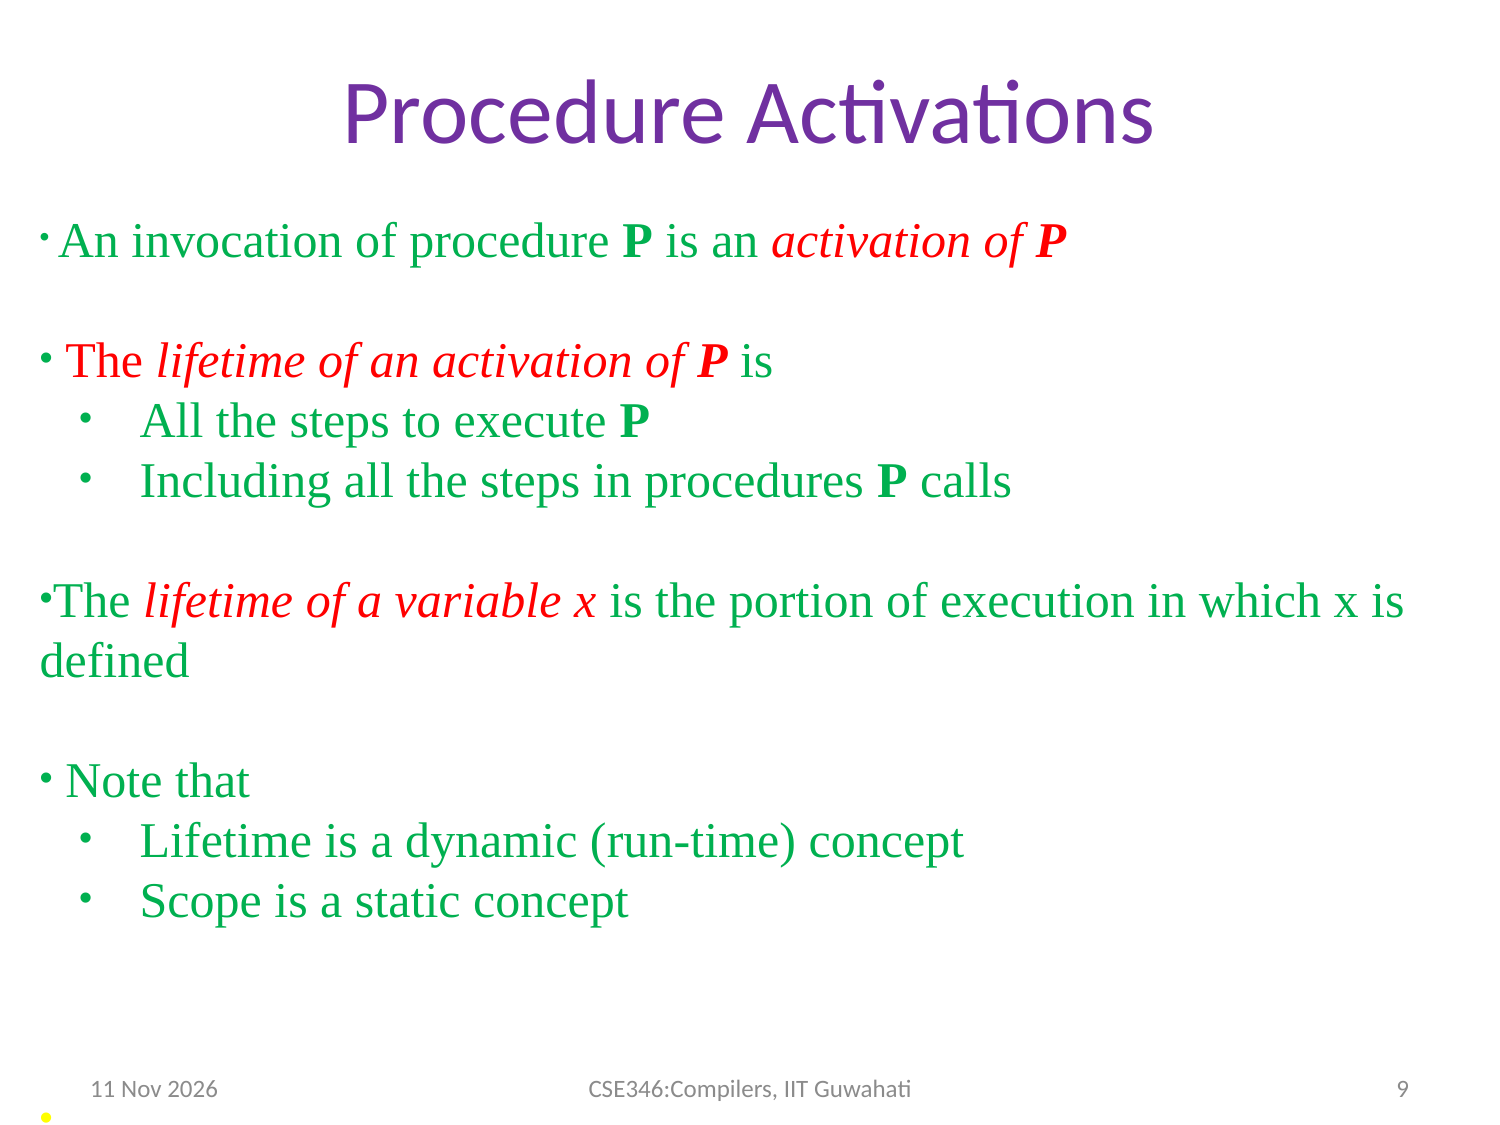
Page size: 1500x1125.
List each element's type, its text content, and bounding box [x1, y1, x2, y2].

text_box An invocation of procedure P is an activation of P The lifetime of an activation of P is All the steps to execute P Including all the steps in procedures P calls The lifetime of a variable x is the portion of execution in which x is defined Note that Lifetime is a dynamic (run-time) concept Scope is a static concept [24, 199, 1463, 1013]
footer CSE346:Compilers, IIT Guwahati [513, 1062, 988, 1113]
slide_number 9 [1075, 1062, 1425, 1113]
slide_number 9-Apr-14 [75, 1062, 424, 1113]
title Procedure Activations [75, 12, 1425, 199]
